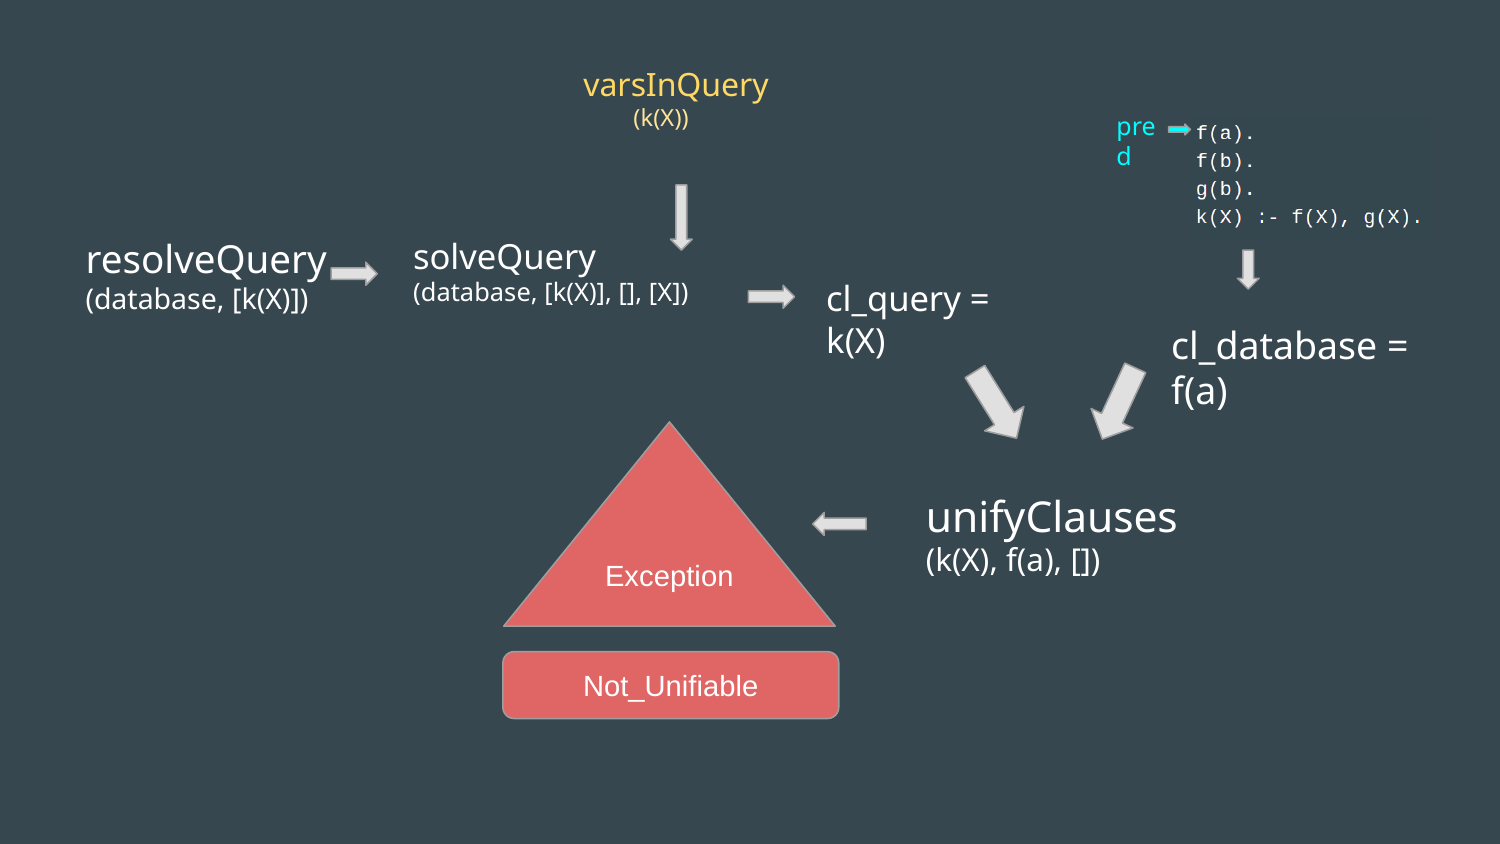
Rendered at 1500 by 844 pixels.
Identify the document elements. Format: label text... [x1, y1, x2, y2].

text_box [1237, 250, 1260, 290]
title cl_query = k(X) [811, 262, 1038, 371]
text_box [331, 262, 378, 286]
picture [1190, 116, 1430, 240]
text_box Exception [503, 421, 836, 627]
title varsInQuery (k(X)) [568, 49, 795, 172]
text_box [965, 365, 1024, 439]
text_box Not_Unifiable [502, 651, 839, 719]
title unifyClauses (k(X), f(a), []) [910, 474, 1194, 597]
title pred [1101, 95, 1175, 144]
text_box [812, 512, 867, 536]
title solveQuery (database, [k(X)], [], [X]) [398, 220, 730, 343]
text_box [670, 184, 693, 251]
title resolveQuery (database, [k(X)]) [70, 220, 354, 343]
text_box [1091, 363, 1146, 440]
text_box [748, 285, 795, 309]
text_box [1175, 124, 1185, 135]
title cl_database = f(a) [1156, 306, 1449, 430]
